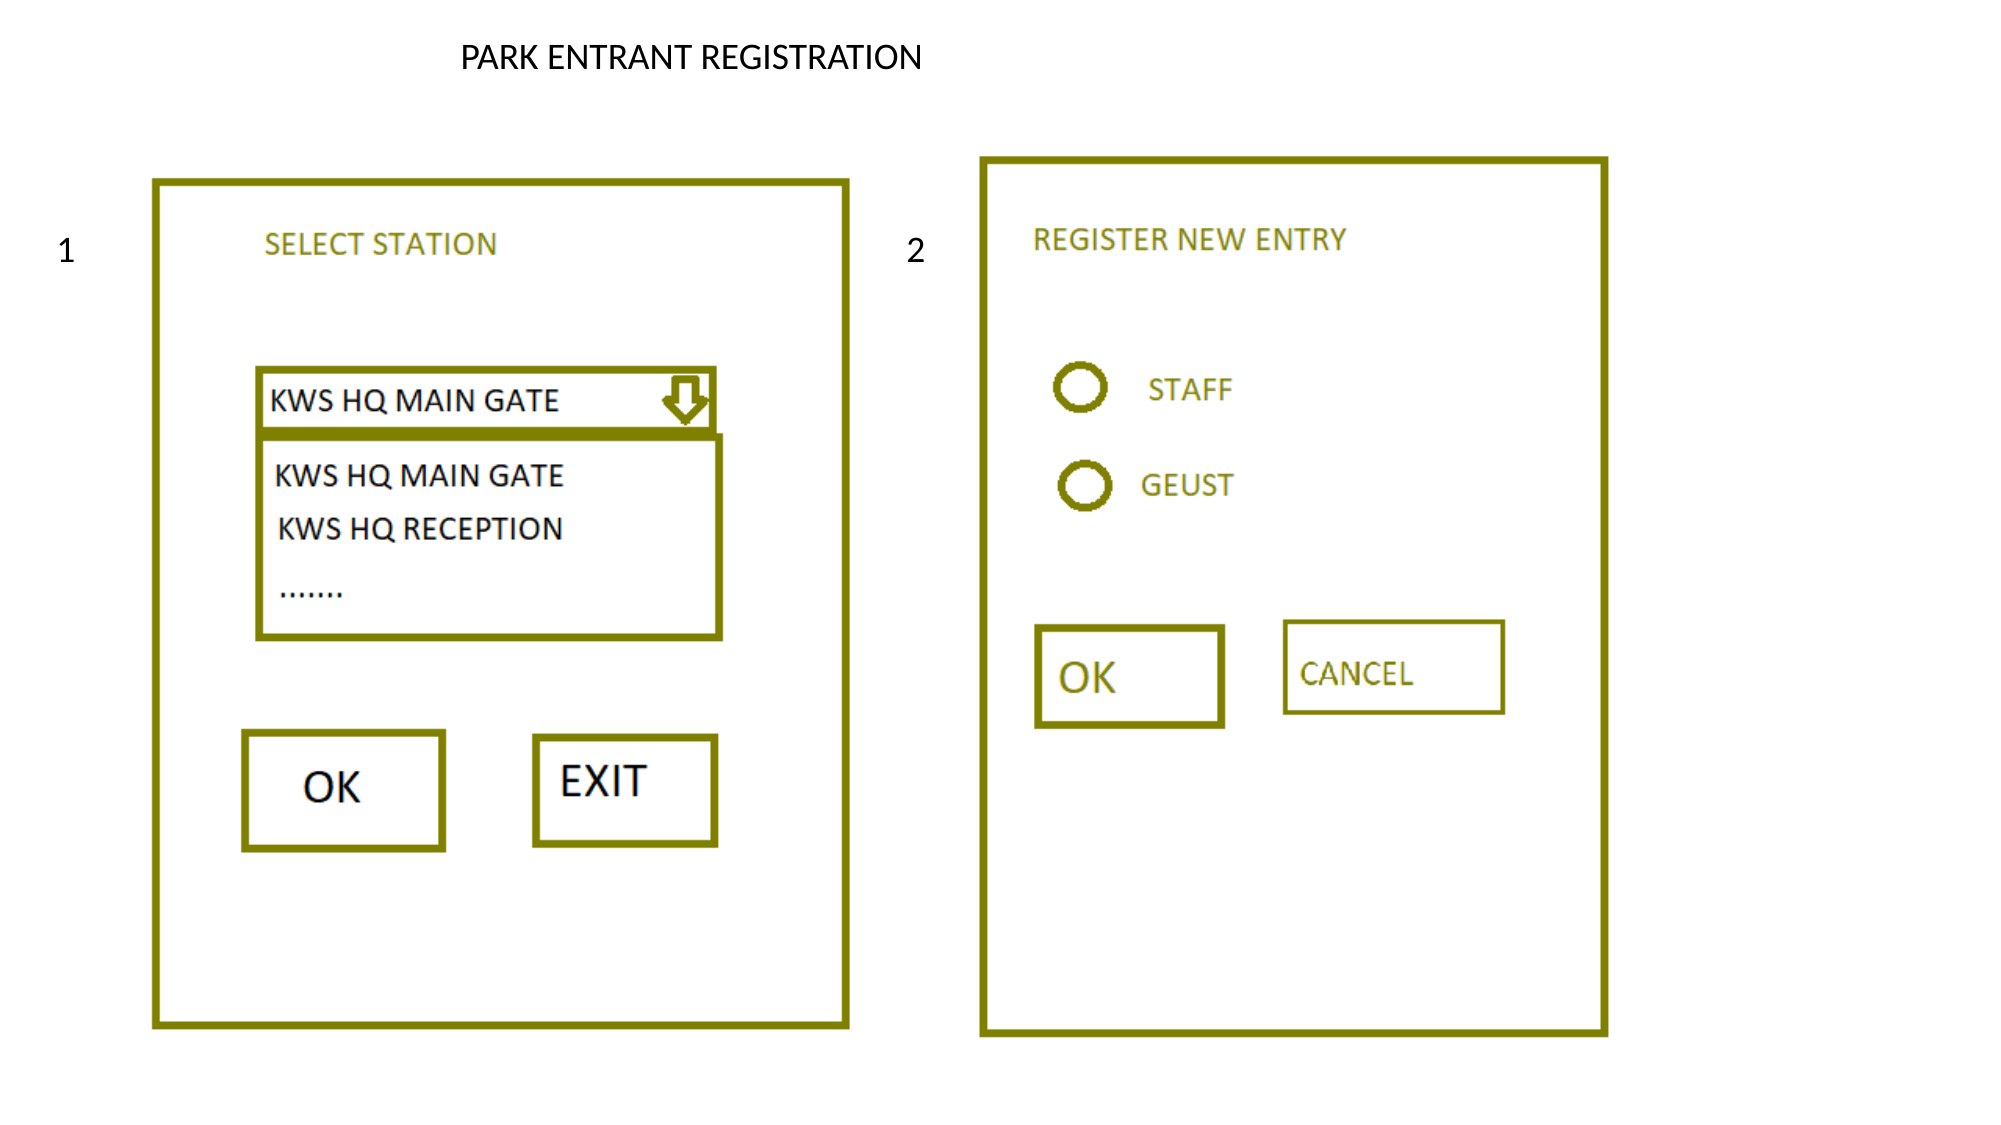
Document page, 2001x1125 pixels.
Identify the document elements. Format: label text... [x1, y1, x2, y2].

picture [121, 144, 1690, 1075]
text_box 1 [41, 217, 121, 278]
text_box PARK ENTRANT REGISTRATION [445, 24, 1148, 85]
